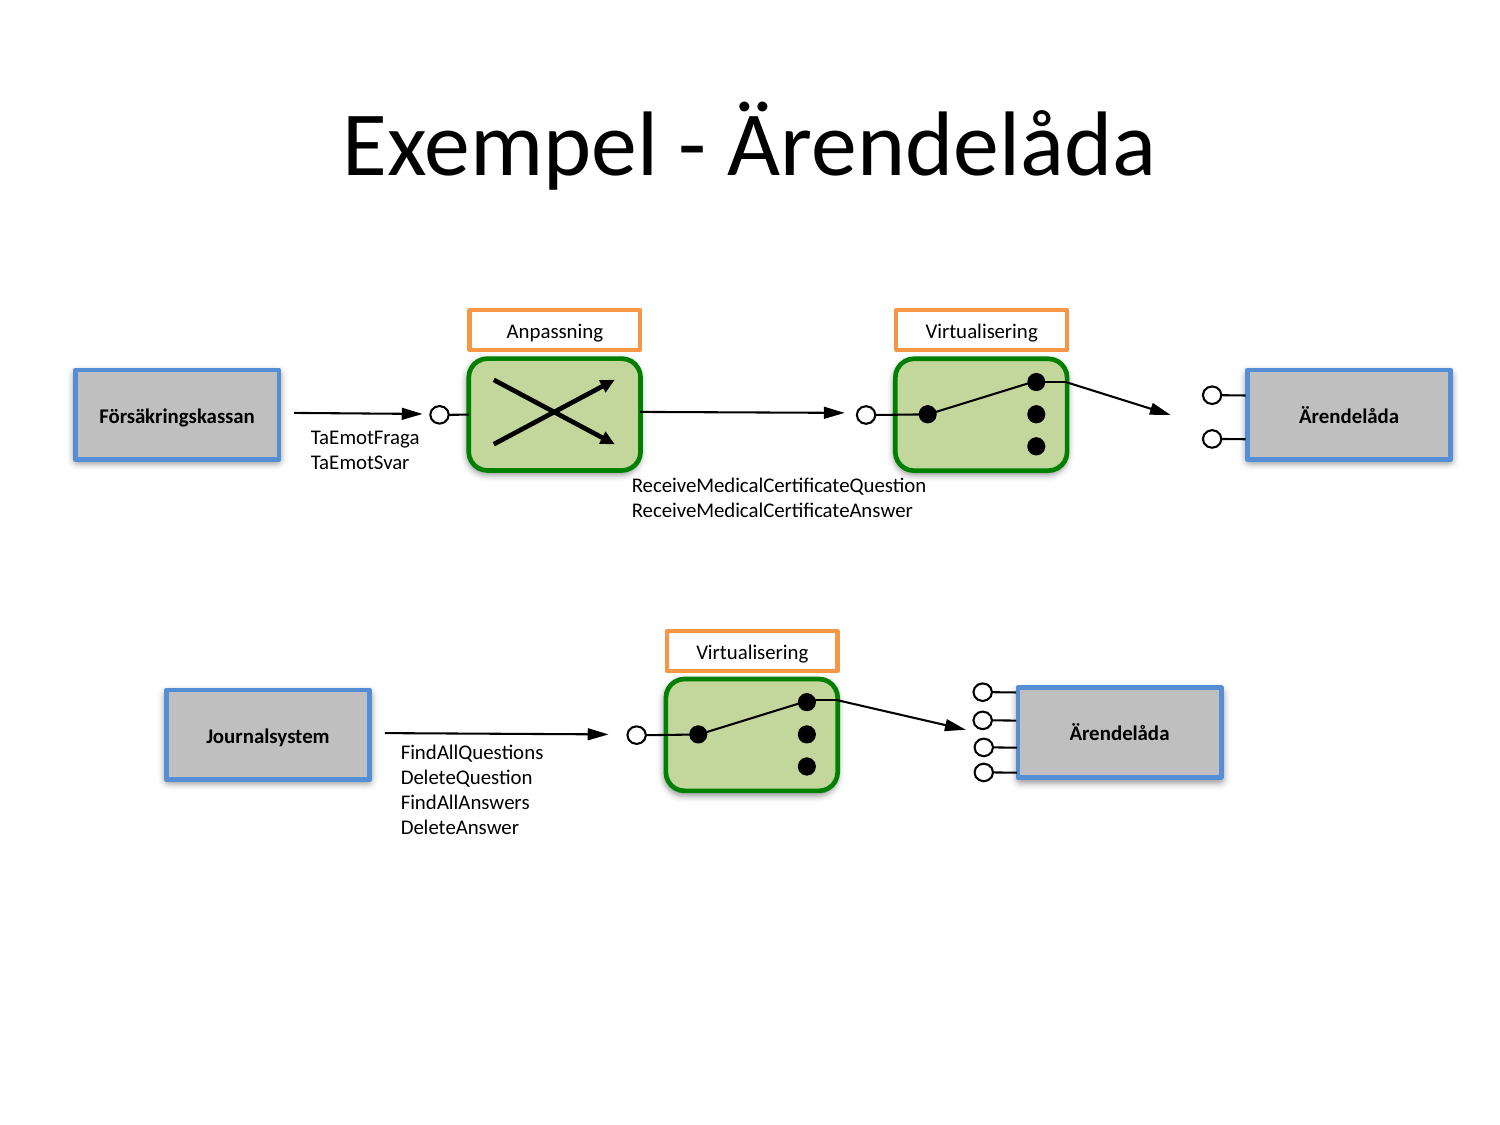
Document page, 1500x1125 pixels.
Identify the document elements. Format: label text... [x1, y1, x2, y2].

title Exempel - Ärendelåda [75, 45, 1425, 233]
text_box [75, 309, 1452, 530]
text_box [166, 631, 1222, 848]
